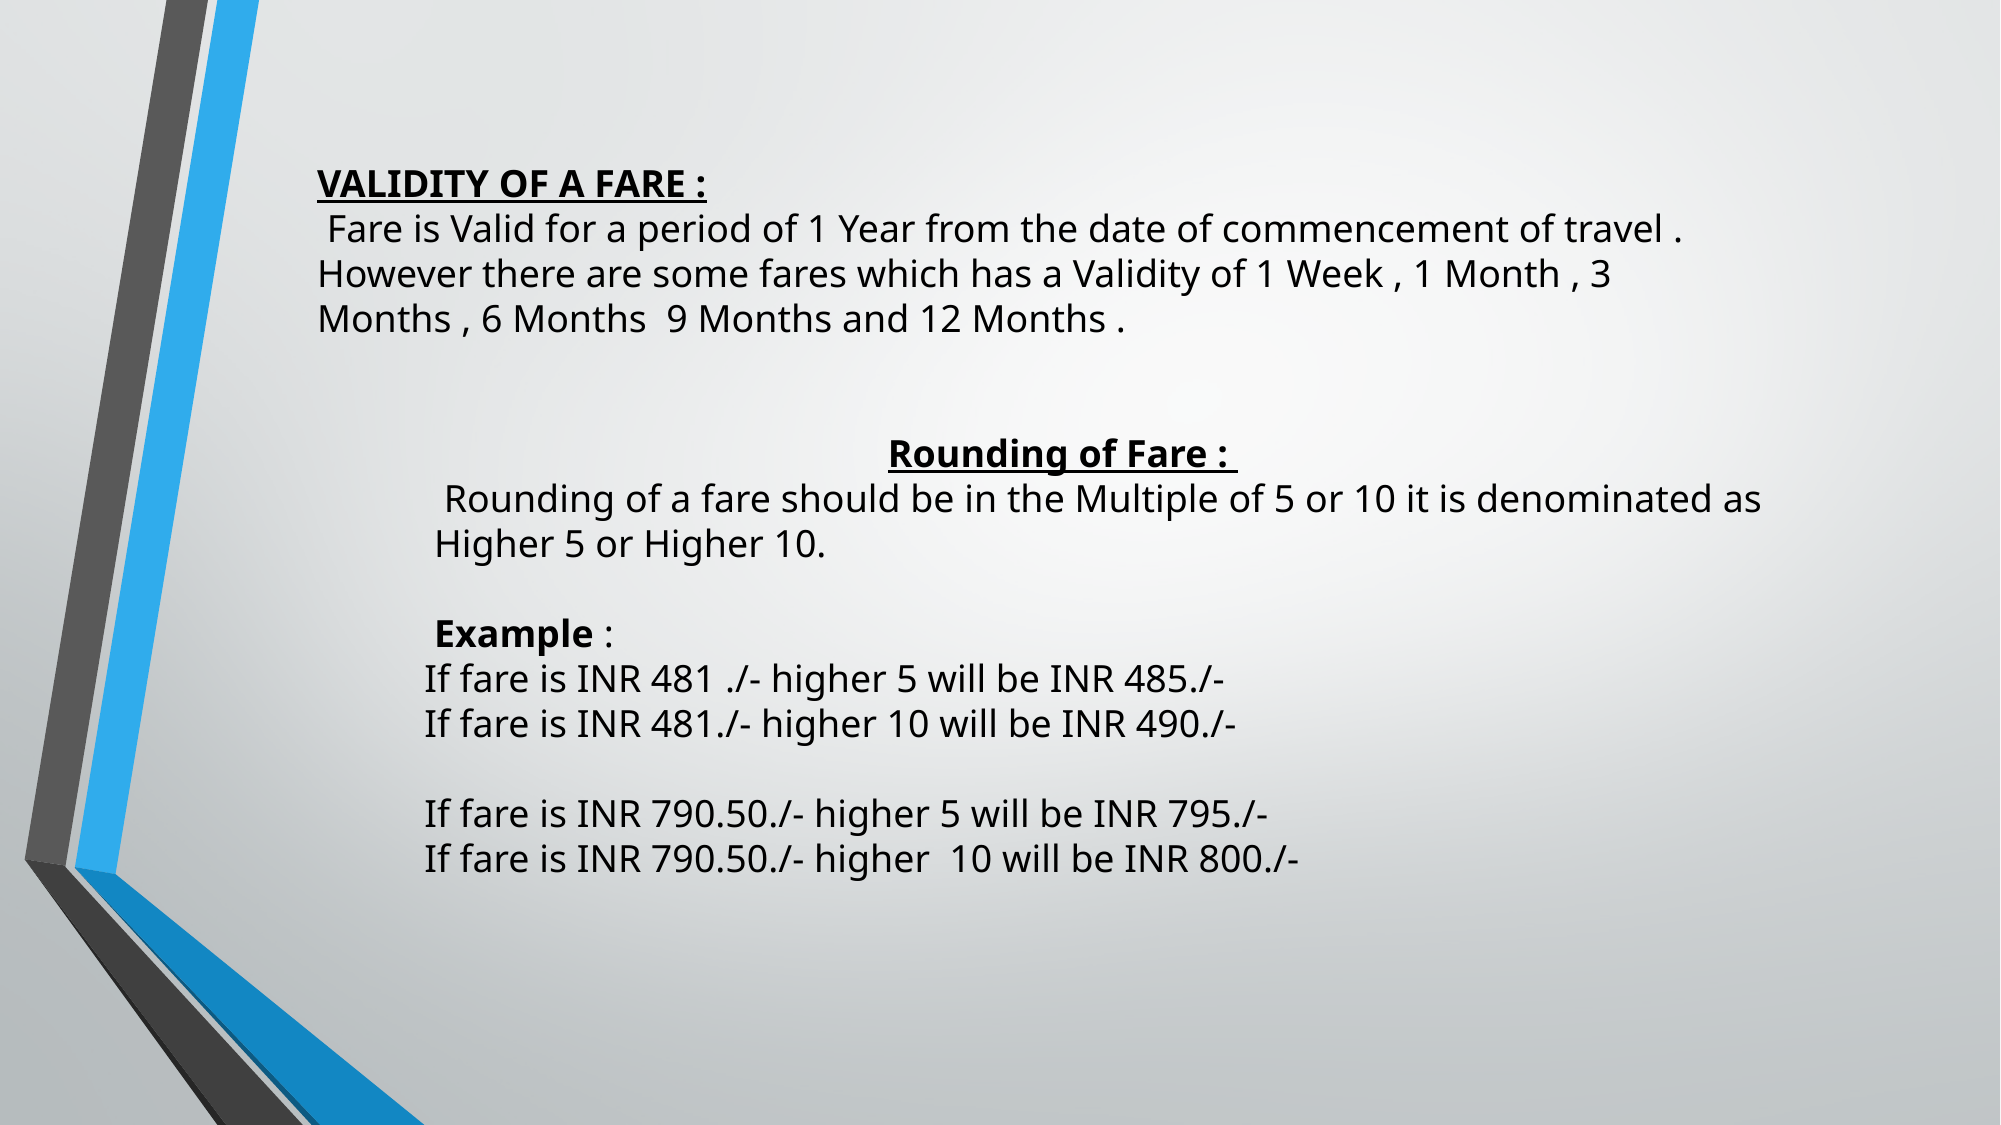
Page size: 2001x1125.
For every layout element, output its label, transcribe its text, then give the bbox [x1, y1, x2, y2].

text_box VALIDITY OF A FARE : Fare is Valid for a period of 1 Year from the date of commencement of travel . However there are some fares which has a Validity of 1 Week , 1 Month , 3 Months , 6 Months 9 Months and 12 Months . Rounding of Fare : Rounding of a fare should be in the Multiple of 5 or 10 it is denominated as Higher 5 or Higher 10. Example : If fare is INR 481 ./- higher 5 will be INR 485./- If fare is INR 481./- higher 10 will be INR 490./- If fare is INR 790.50./- higher 5 will be INR 795./- If fare is INR 790.50./- higher 10 will be INR 800./- [302, 152, 1785, 888]
